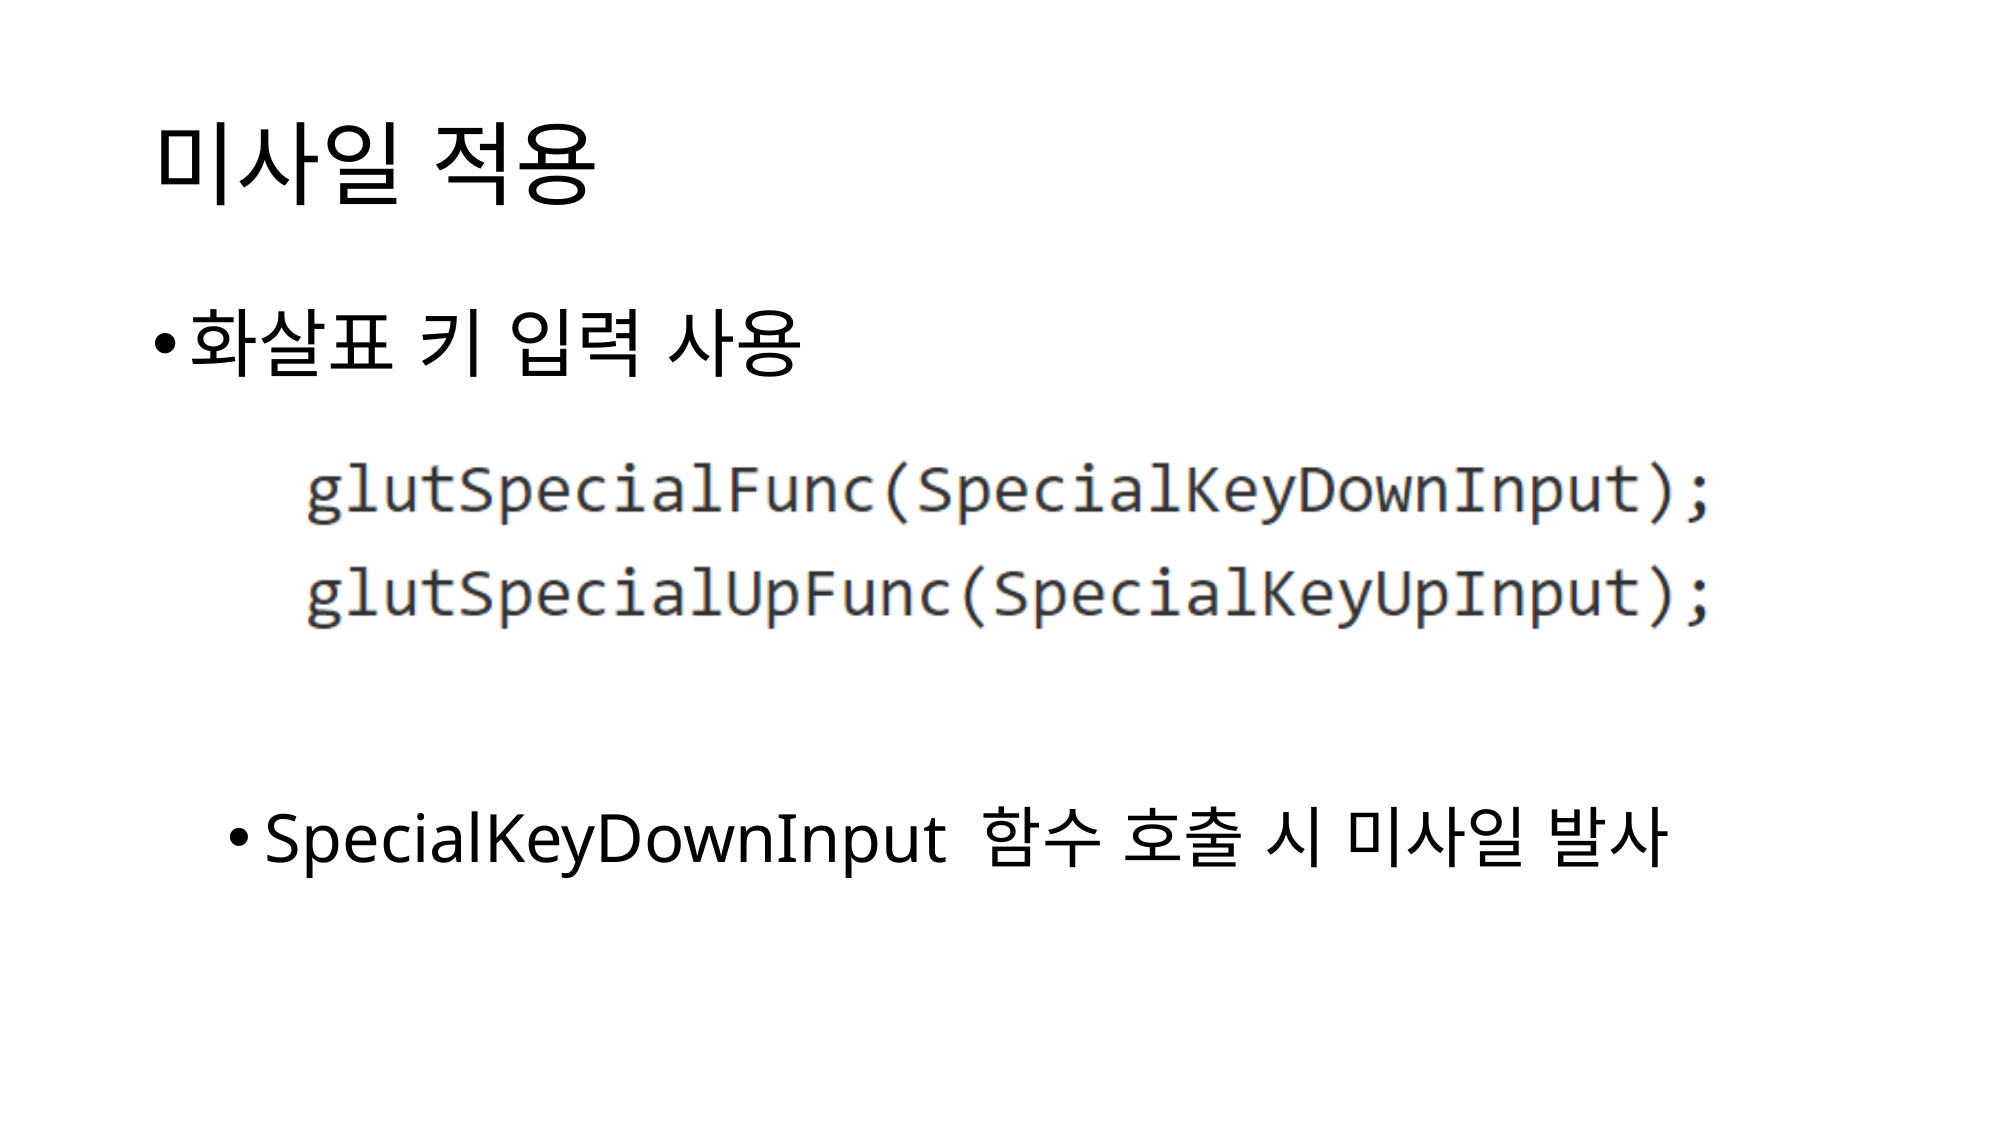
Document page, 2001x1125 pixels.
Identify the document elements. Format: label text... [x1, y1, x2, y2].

picture [307, 457, 1714, 636]
list 화살표 키 입력 사용 SpecialKeyDownInput 함수 호출 시 미사일 발사 [137, 299, 1863, 1014]
title 미사일 적용 [137, 59, 1863, 278]
